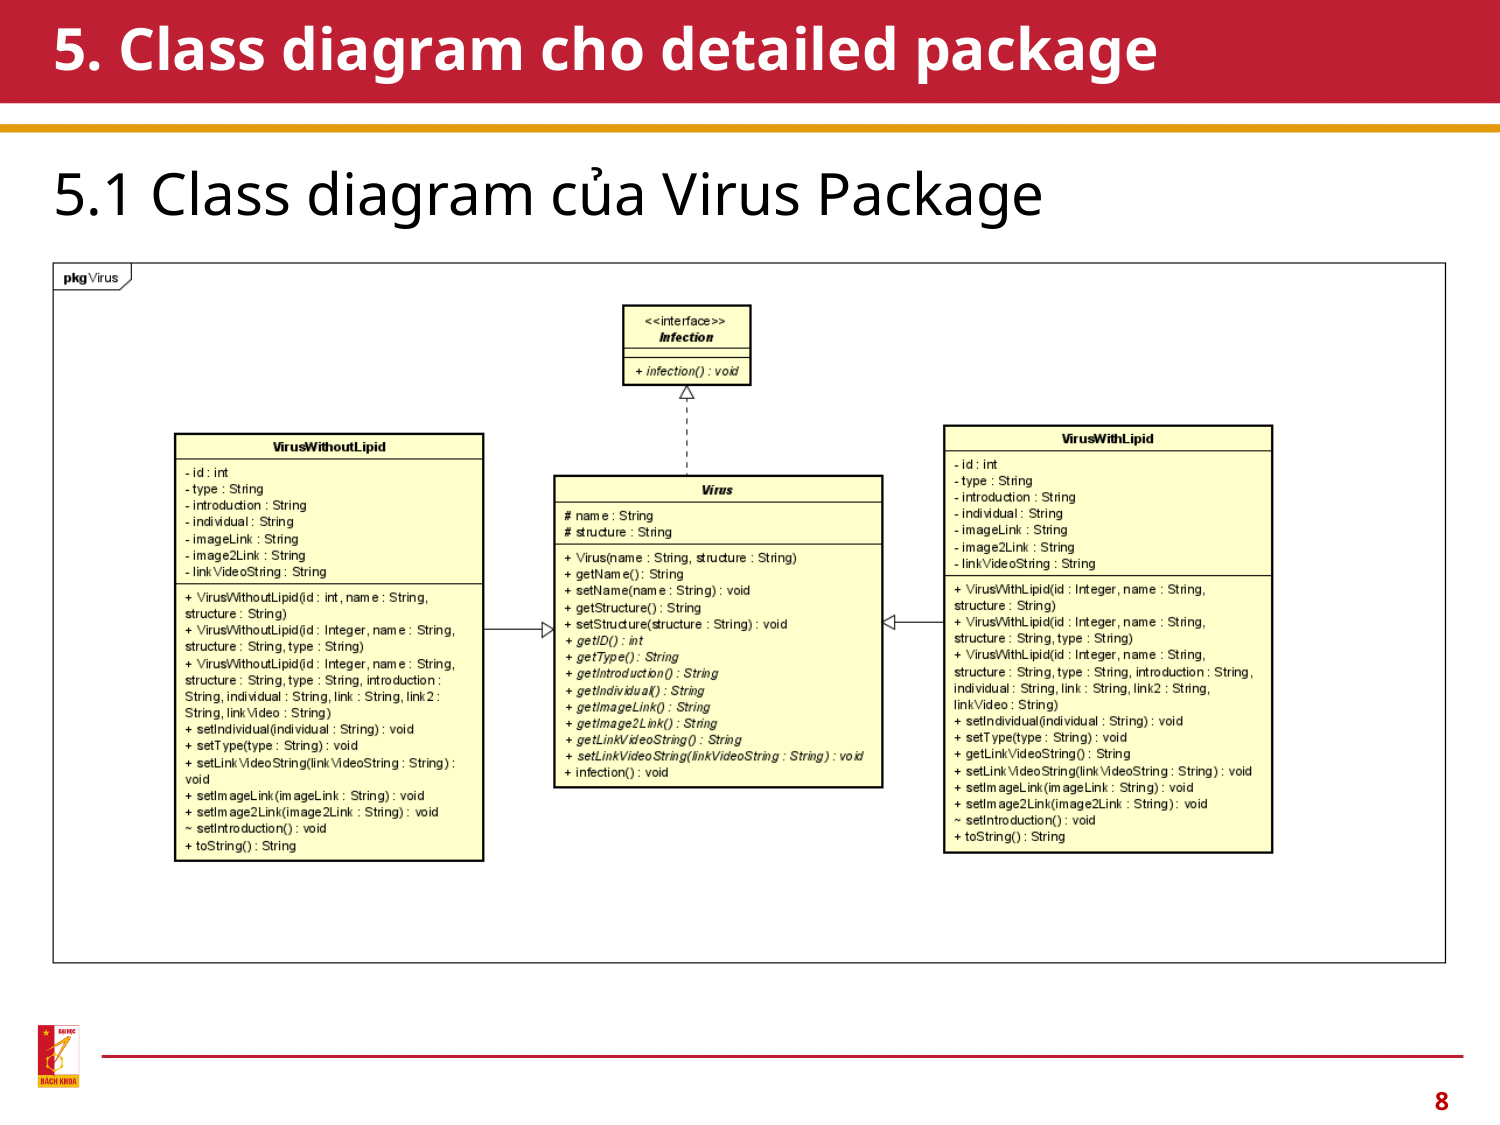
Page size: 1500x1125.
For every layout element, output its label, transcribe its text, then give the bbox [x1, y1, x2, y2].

picture [0, 0, 1500, 1125]
title 5. Class diagram cho detailed package [38, 12, 1462, 87]
slide_number 8 [1126, 1078, 1464, 1125]
list 5.1 Class diagram của Virus Package [38, 157, 1462, 256]
